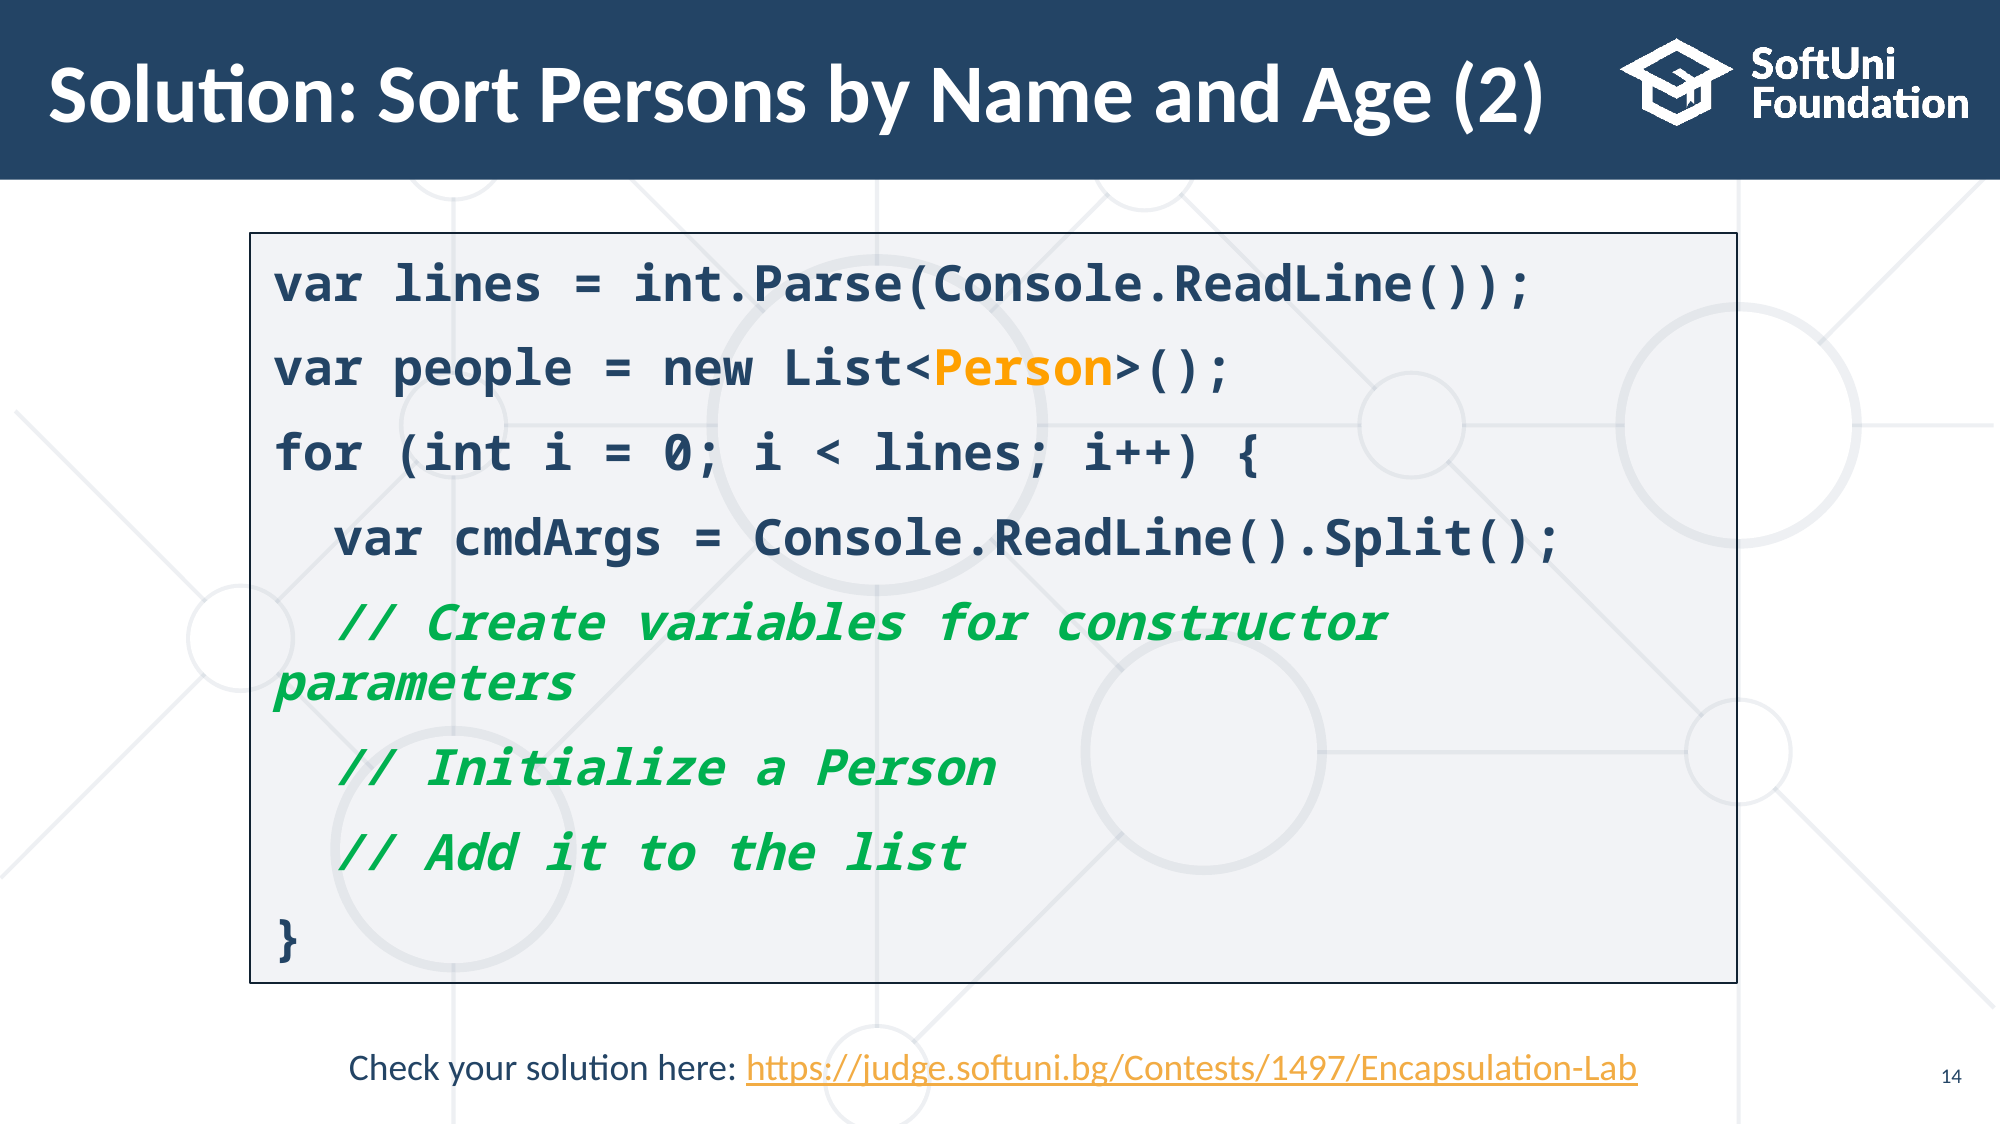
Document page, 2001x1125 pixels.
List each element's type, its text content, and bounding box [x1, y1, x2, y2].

picture [1619, 38, 1968, 126]
title Solution: Sort Persons by Name and Age (2) [31, 16, 1591, 162]
text_box Check your solution here: https://judge.softuni.bg/Contests/1497/Encapsulation-Lab [124, 1035, 1863, 1096]
slide_number 14 [1897, 1049, 1968, 1101]
text_box var lines = int.Parse(Console.ReadLine()); var people = new List<Person>(); for (int i = 0; i < lines; i++) { var cmdArgs = Console.ReadLine().Split(); // Create variables for constructor parameters // Initialize a Person // Add it to the list } [249, 233, 1737, 983]
